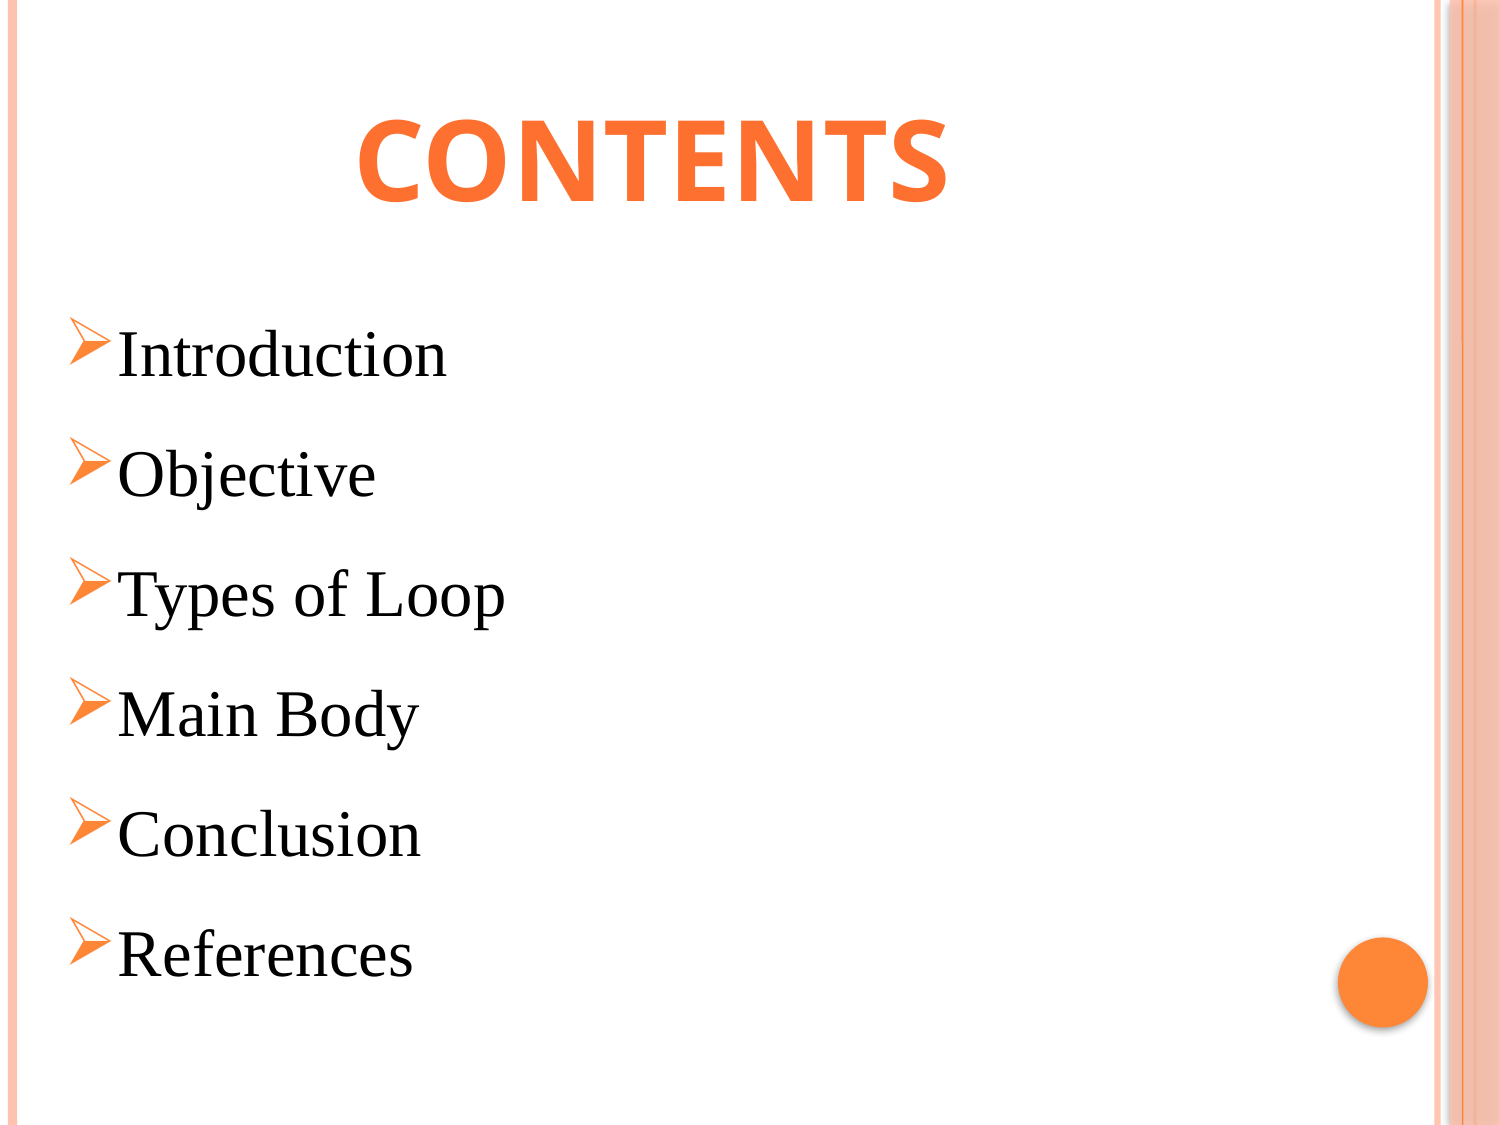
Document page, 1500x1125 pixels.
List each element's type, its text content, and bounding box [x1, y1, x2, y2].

text_box Introduction Objective Types of Loop Main Body Conclusion References [49, 262, 1388, 1042]
text_box contents [337, 81, 966, 232]
